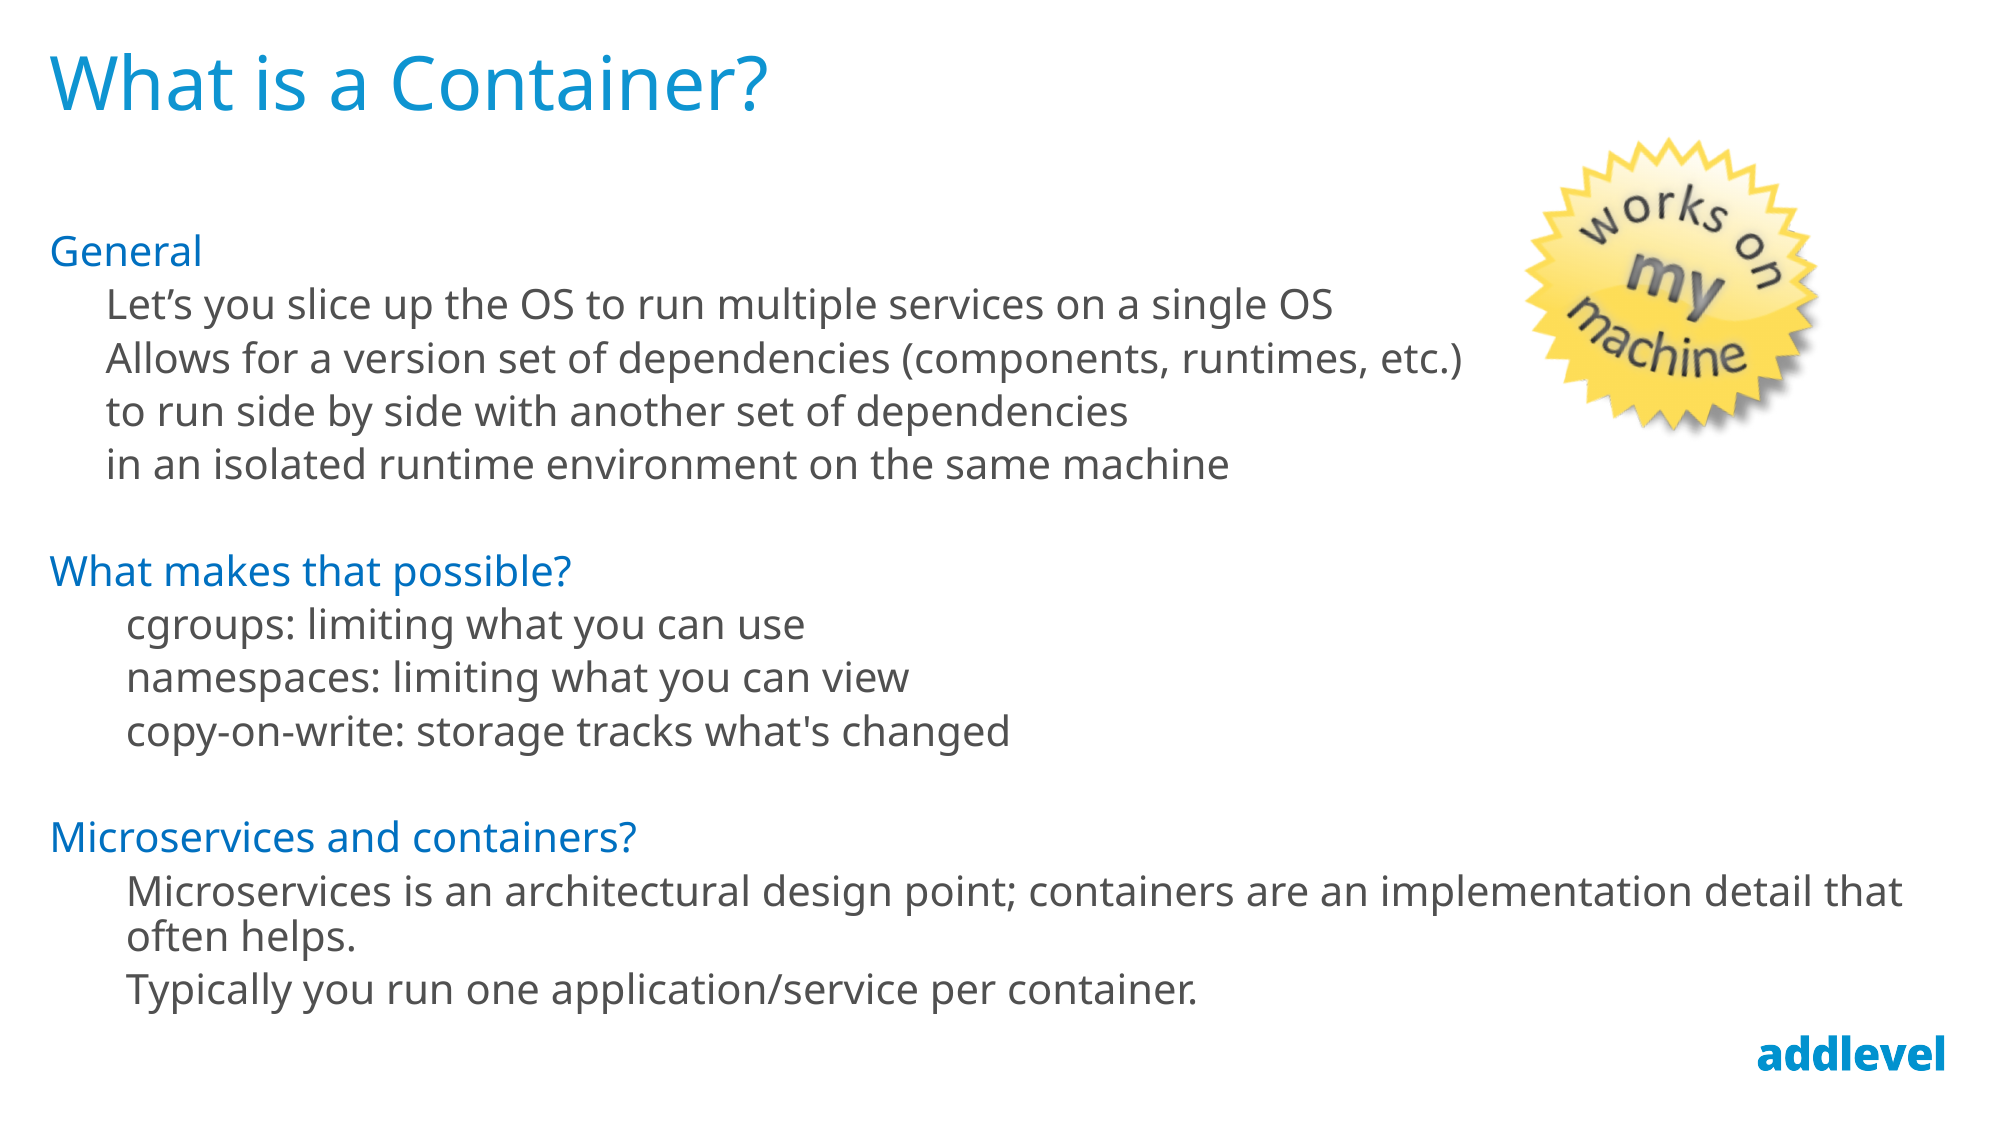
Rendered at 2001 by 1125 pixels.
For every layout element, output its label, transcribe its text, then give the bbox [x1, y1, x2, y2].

text_box General Let’s you slice up the OS to run multiple services on a single OS Allows for a version set of dependencies (components, runtimes, etc.) to run side by side with another set of dependencies in an isolated runtime environment on the same machine What makes that possible? cgroups: limiting what you can use namespaces: limiting what you can view copy-on-write: storage tracks what's changed Microservices and containers? Microservices is an architectural design point; containers are an implementation detail that often helps. Typically you run one application/service per container. [34, 360, 1985, 1034]
picture [1485, 102, 1871, 479]
text_box What is a Container? [34, 28, 1416, 253]
picture [1756, 1033, 1947, 1074]
